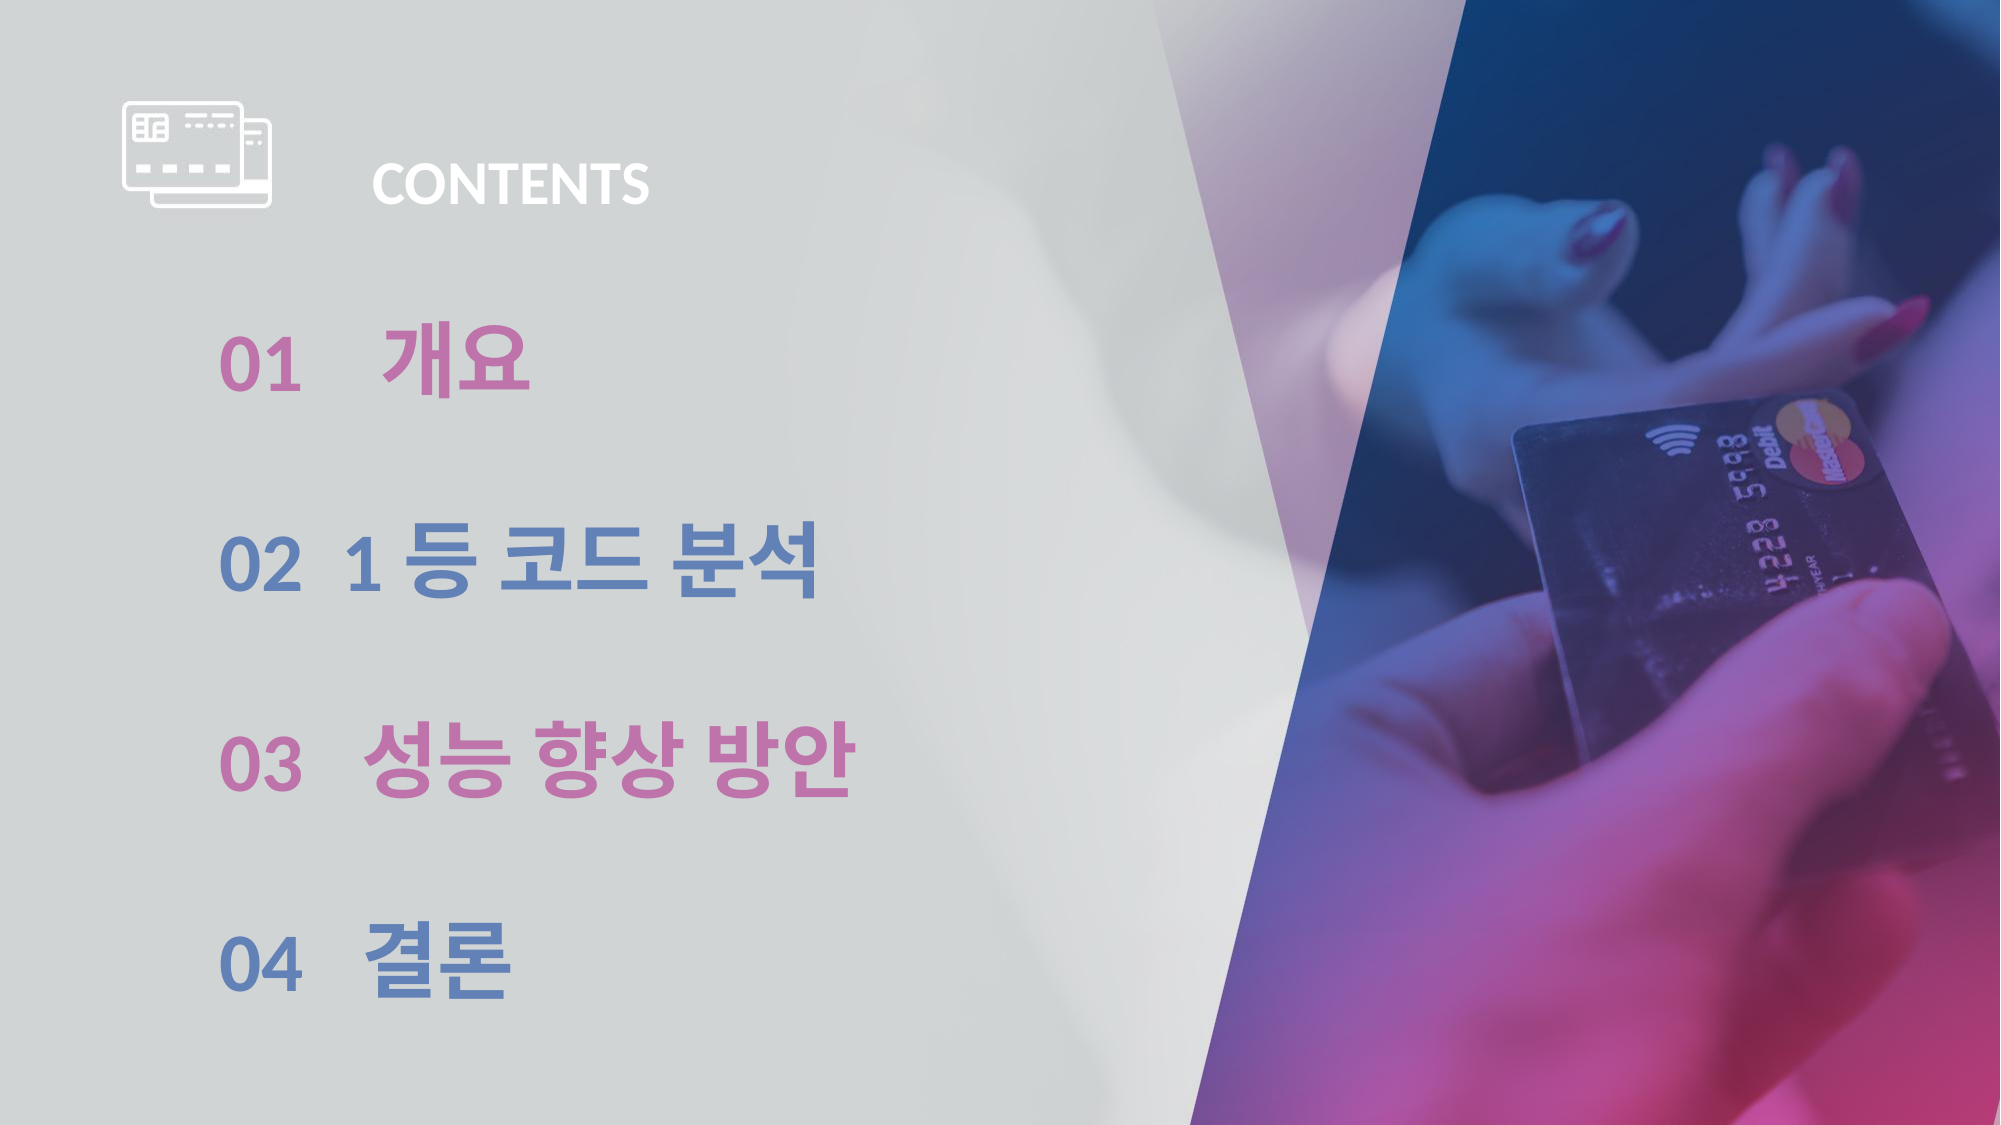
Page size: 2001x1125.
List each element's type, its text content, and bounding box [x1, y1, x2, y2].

text_box 01 개요 02 1등 코드 분석 03 성능 향상 방안 04 결론 [204, 300, 1029, 1016]
picture [0, 0, 2000, 1125]
text_box CONTENTS [288, 135, 667, 225]
